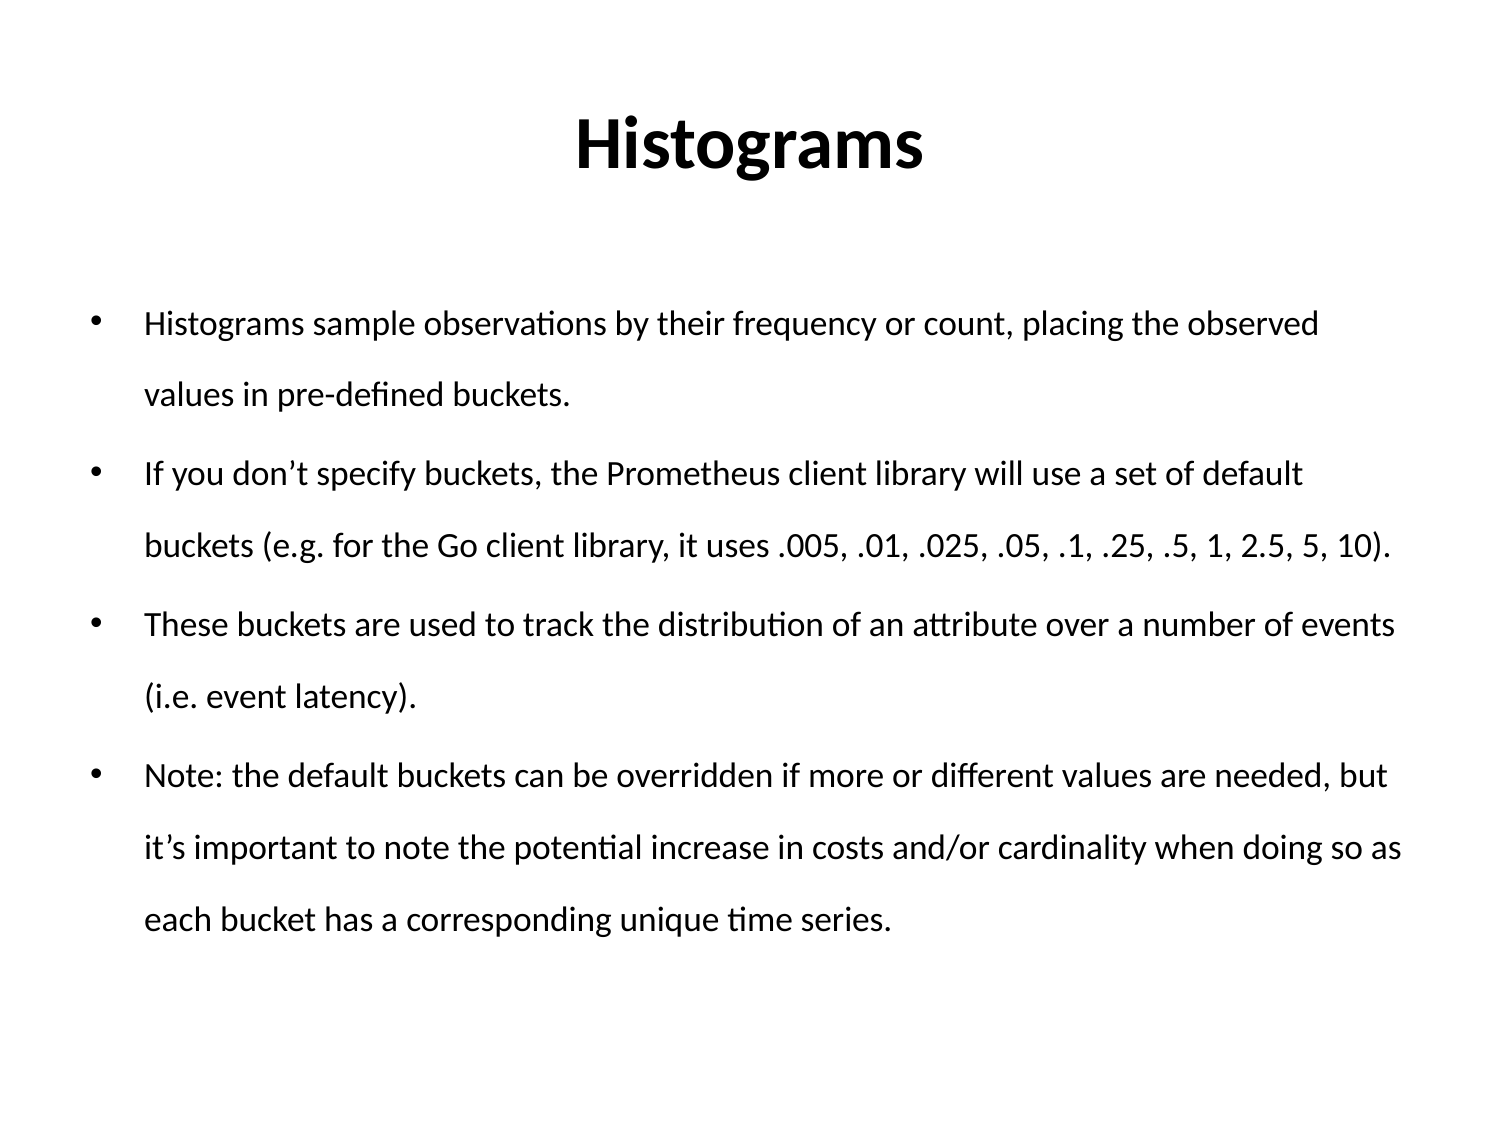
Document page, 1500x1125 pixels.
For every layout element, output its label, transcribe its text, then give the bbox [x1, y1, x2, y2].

list Histograms sample observations by their frequency or count, placing the observed values in pre-defined buckets. If you don’t specify buckets, the Prometheus client library will use a set of default buckets (e.g. for the Go client library, it uses .005, .01, .025, .05, .1, .25, .5, 1, 2.5, 5, 10). These buckets are used to track the distribution of an attribute over a number of events (i.e. event latency). Note: the default buckets can be overridden if more or different values are needed, but it’s important to note the potential increase in costs and/or cardinality when doing so as each bucket has a corresponding unique time series. [75, 262, 1425, 1005]
title Histograms [75, 45, 1425, 233]
